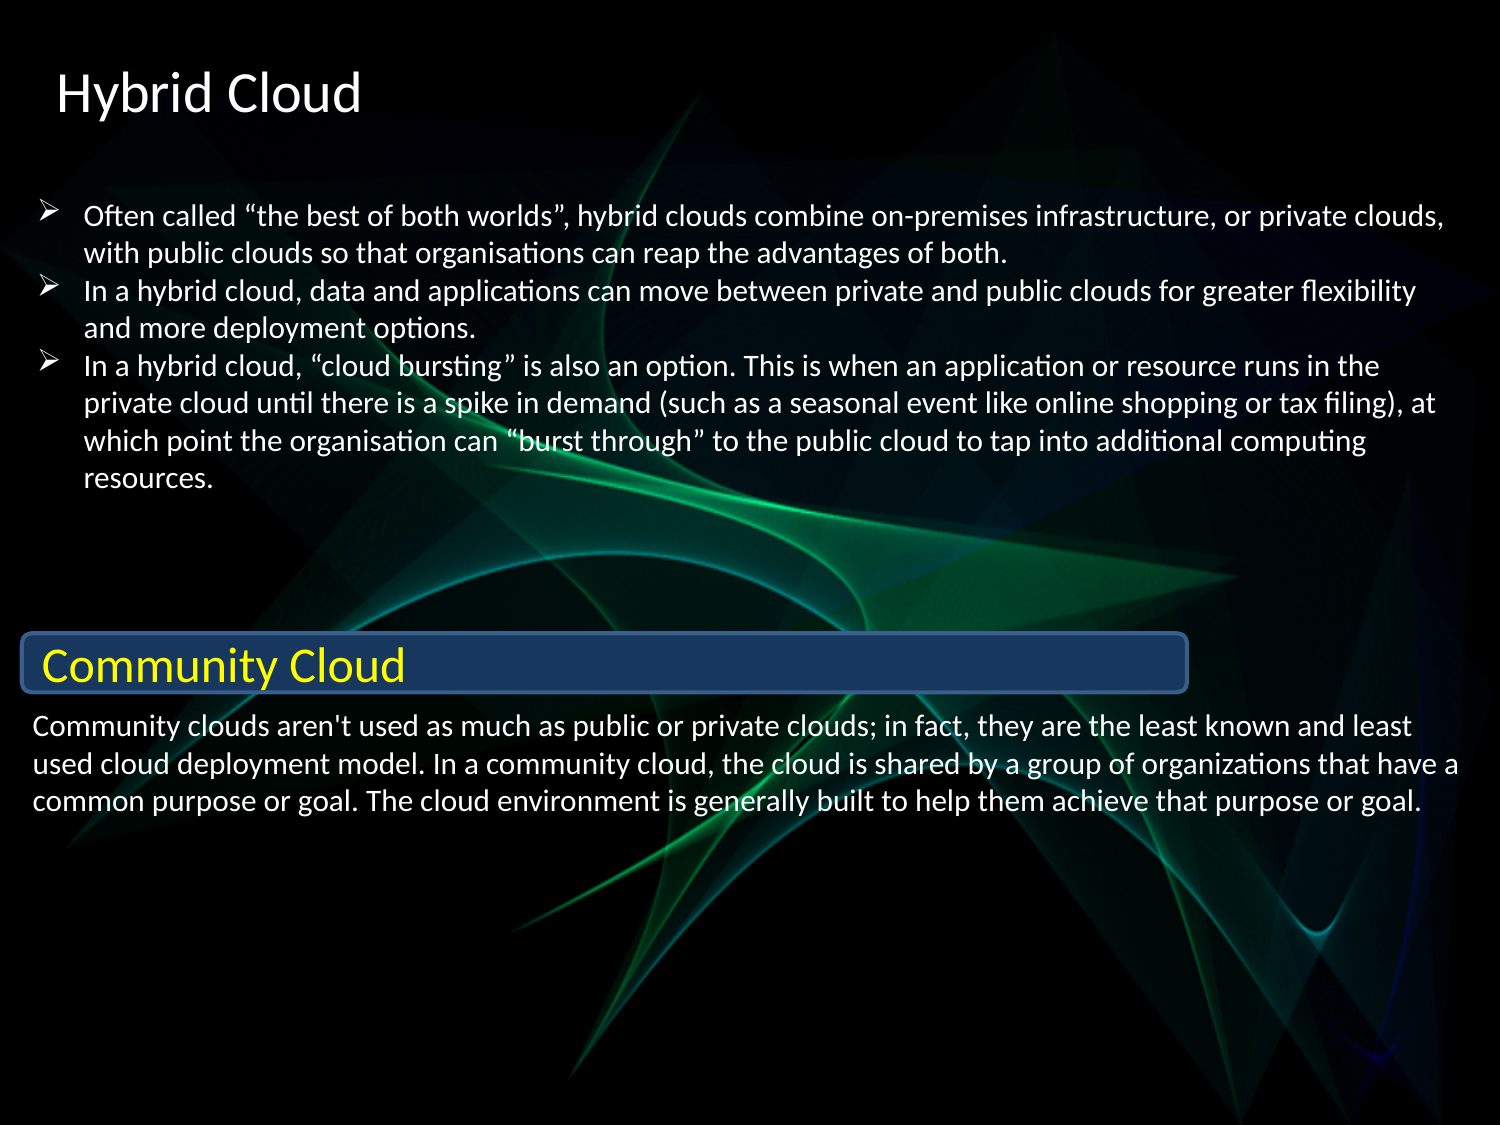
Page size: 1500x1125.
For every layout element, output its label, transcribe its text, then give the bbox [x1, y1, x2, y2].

picture [0, 0, 1500, 1125]
text_box Often called “the best of both worlds”, hybrid clouds combine on-premises infrastructure, or private clouds, with public clouds so that organisations can reap the advantages of both. In a hybrid cloud, data and applications can move between private and public clouds for greater flexibility and more deployment options. In a hybrid cloud, “cloud bursting” is also an option. This is when an application or resource runs in the private cloud until there is a spike in demand (such as a seasonal event like online shopping or tax filing), at which point the organisation can “burst through” to the public cloud to tap into additional computing resources. [29, 150, 1480, 503]
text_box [21, 630, 1188, 696]
text_box Hybrid Cloud [49, 2, 1133, 132]
text_box Community clouds aren't used as much as public or private clouds; in fact, they are the least known and least used cloud deployment model. In a community cloud, the cloud is shared by a group of organizations that have a common purpose or goal. The cloud environment is generally built to help them achieve that purpose or goal. [25, 698, 1475, 826]
